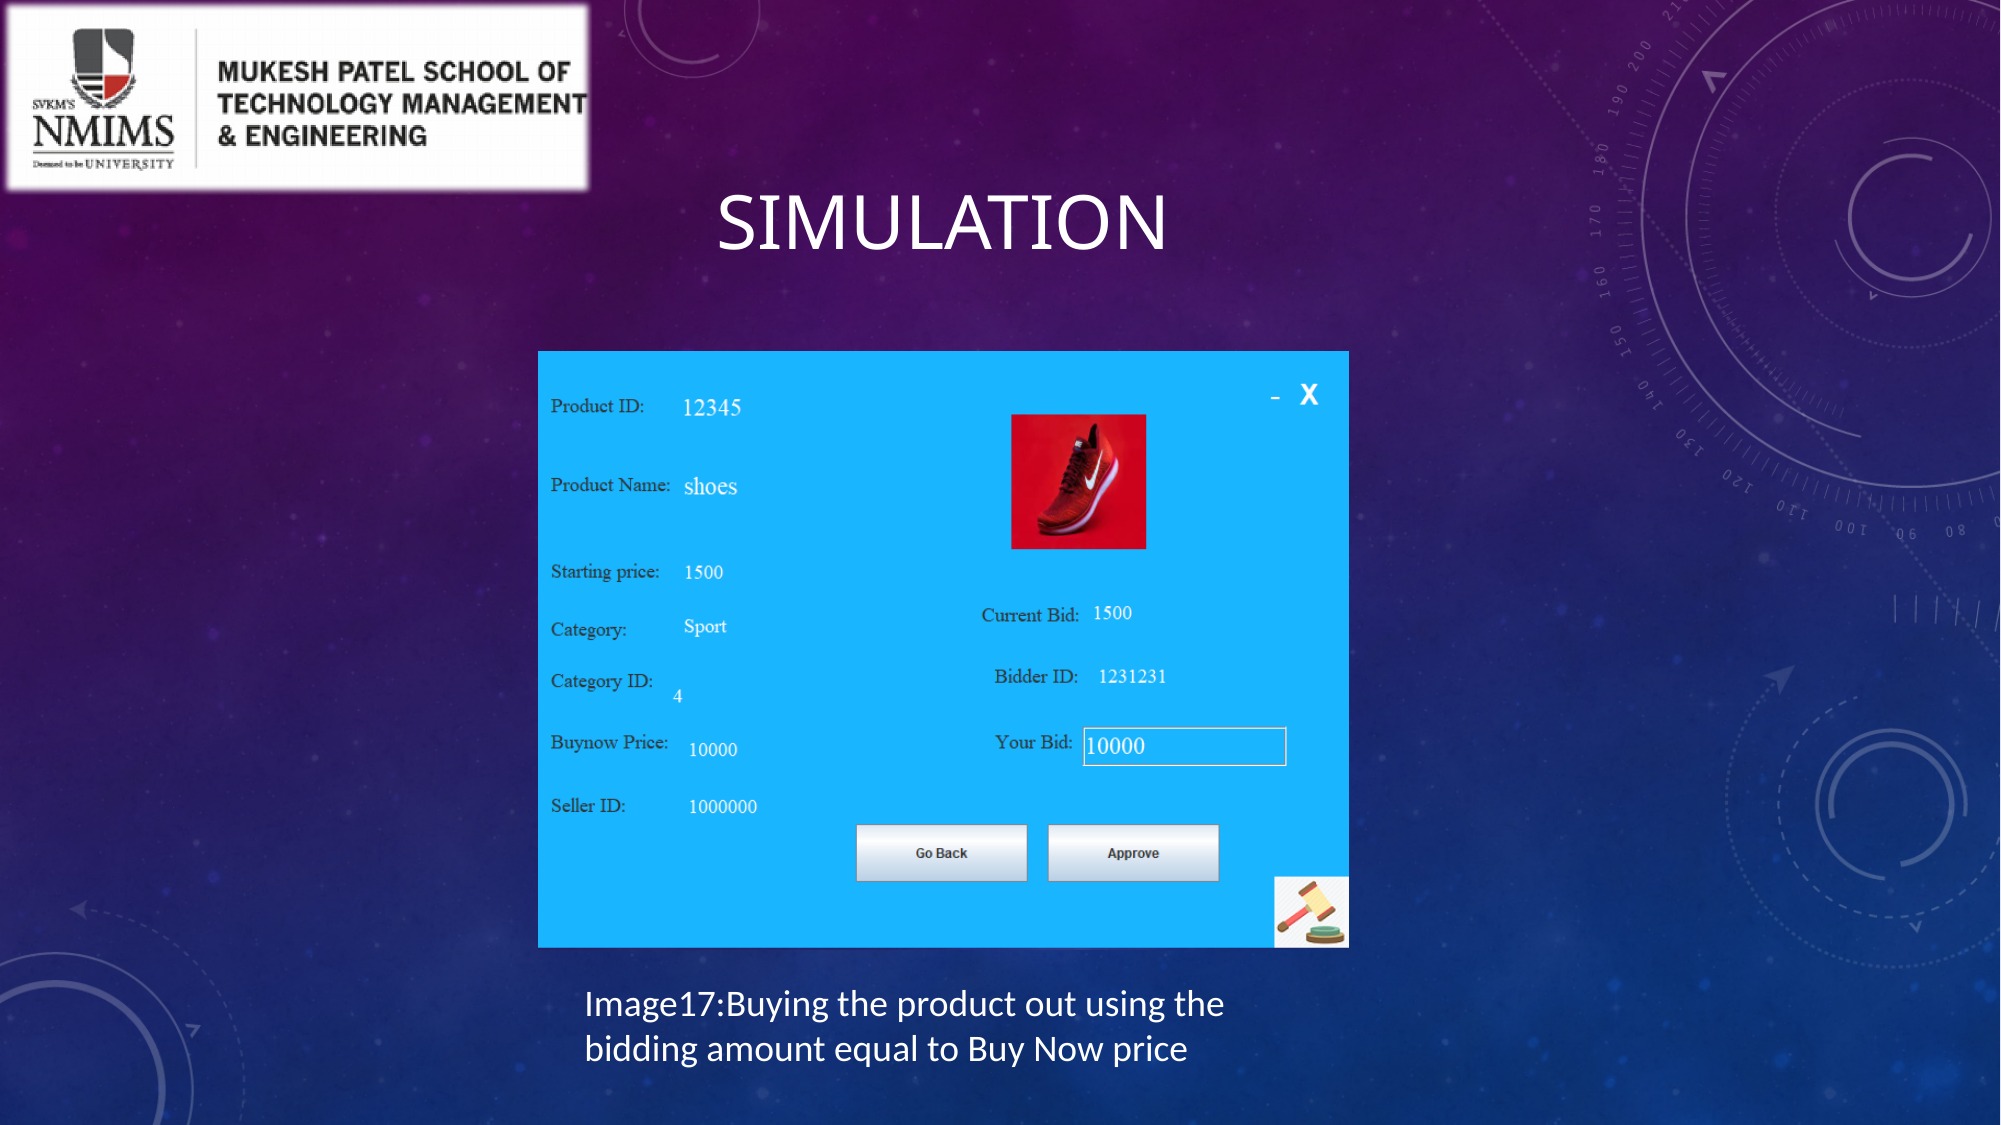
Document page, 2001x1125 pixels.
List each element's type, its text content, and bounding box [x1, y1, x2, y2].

picture [0, 0, 2001, 1125]
text_box Image17:Buying the product out using the bidding amount equal to Buy Now price [569, 971, 1308, 1122]
title Simulation [112, 99, 1775, 339]
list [538, 350, 1349, 951]
